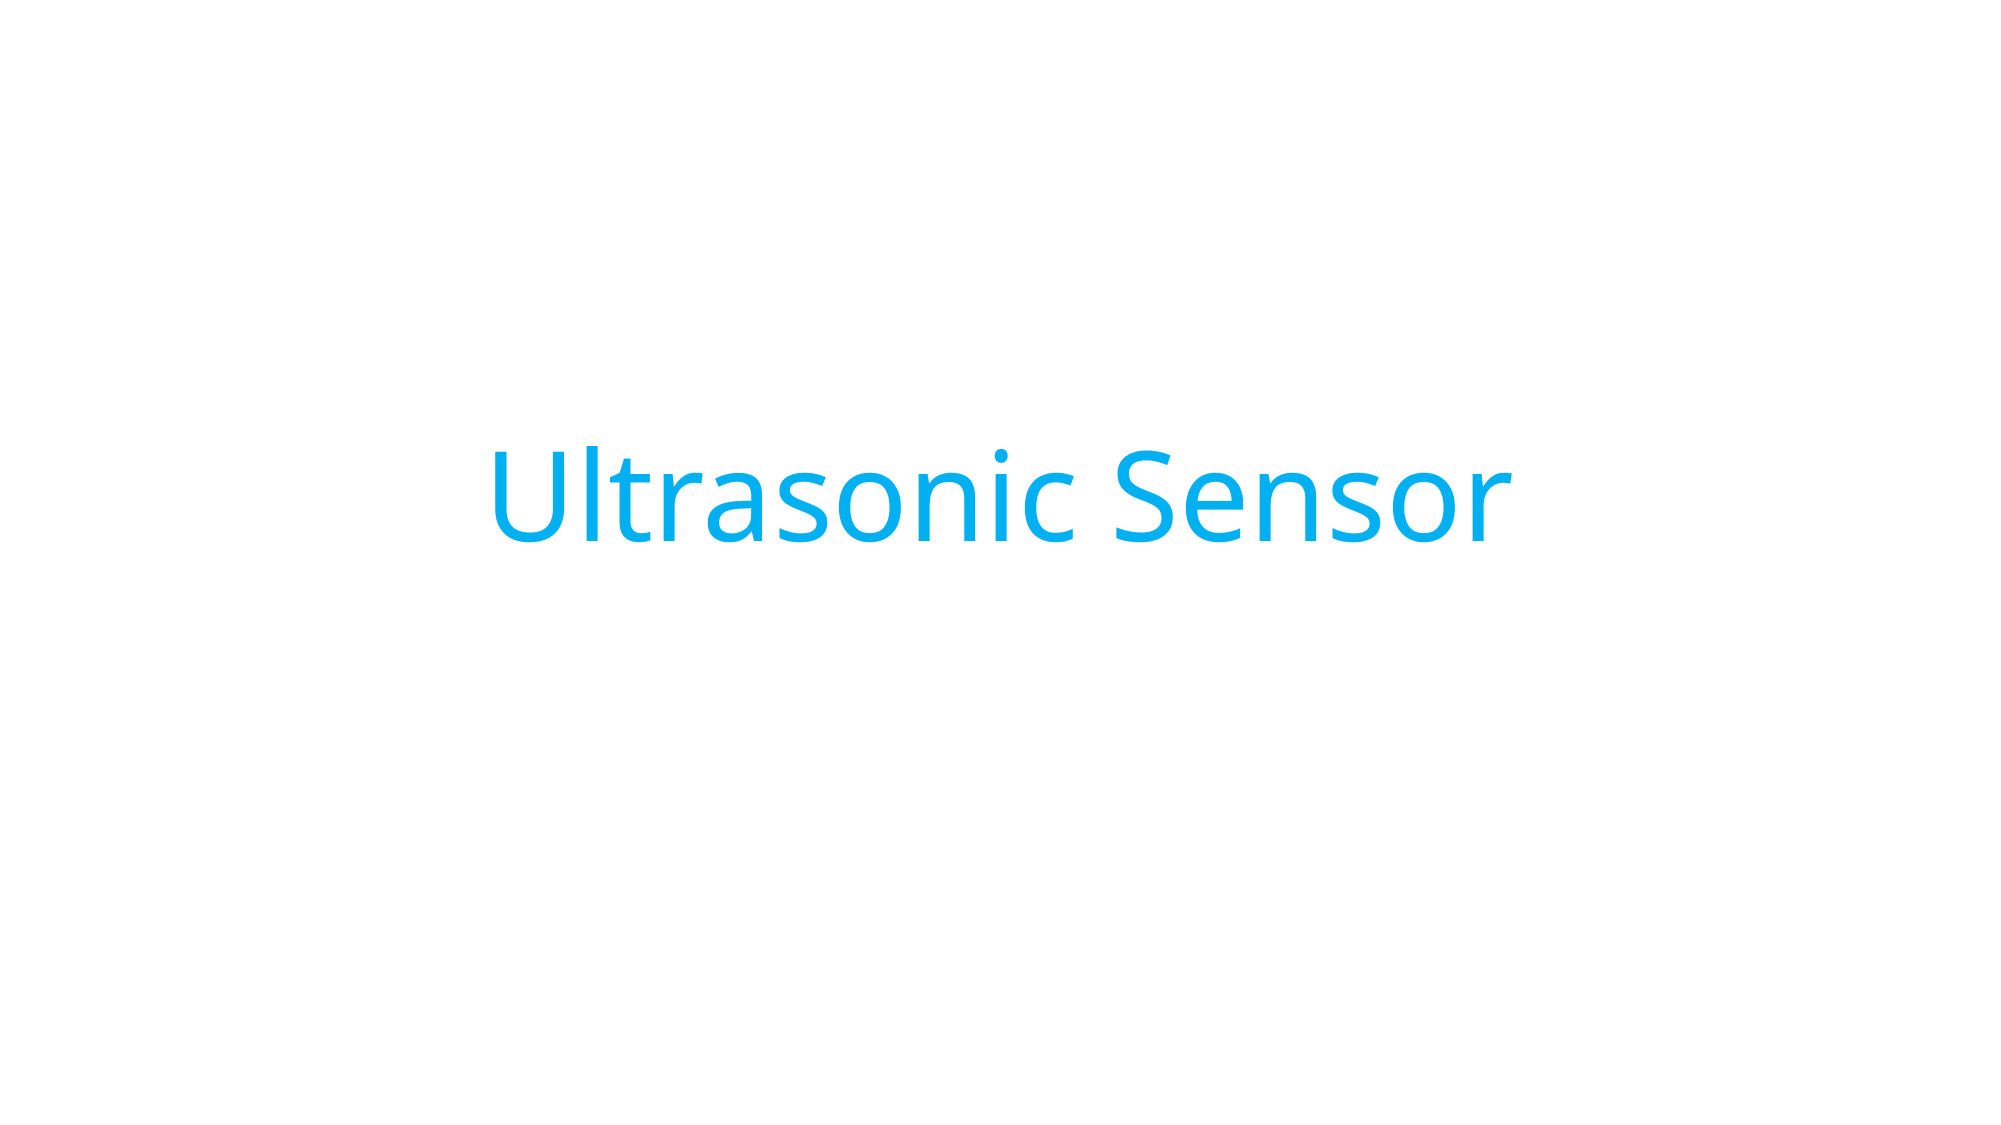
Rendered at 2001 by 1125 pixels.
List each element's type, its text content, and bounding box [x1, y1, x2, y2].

title Ultrasonic Sensor [249, 184, 1750, 576]
